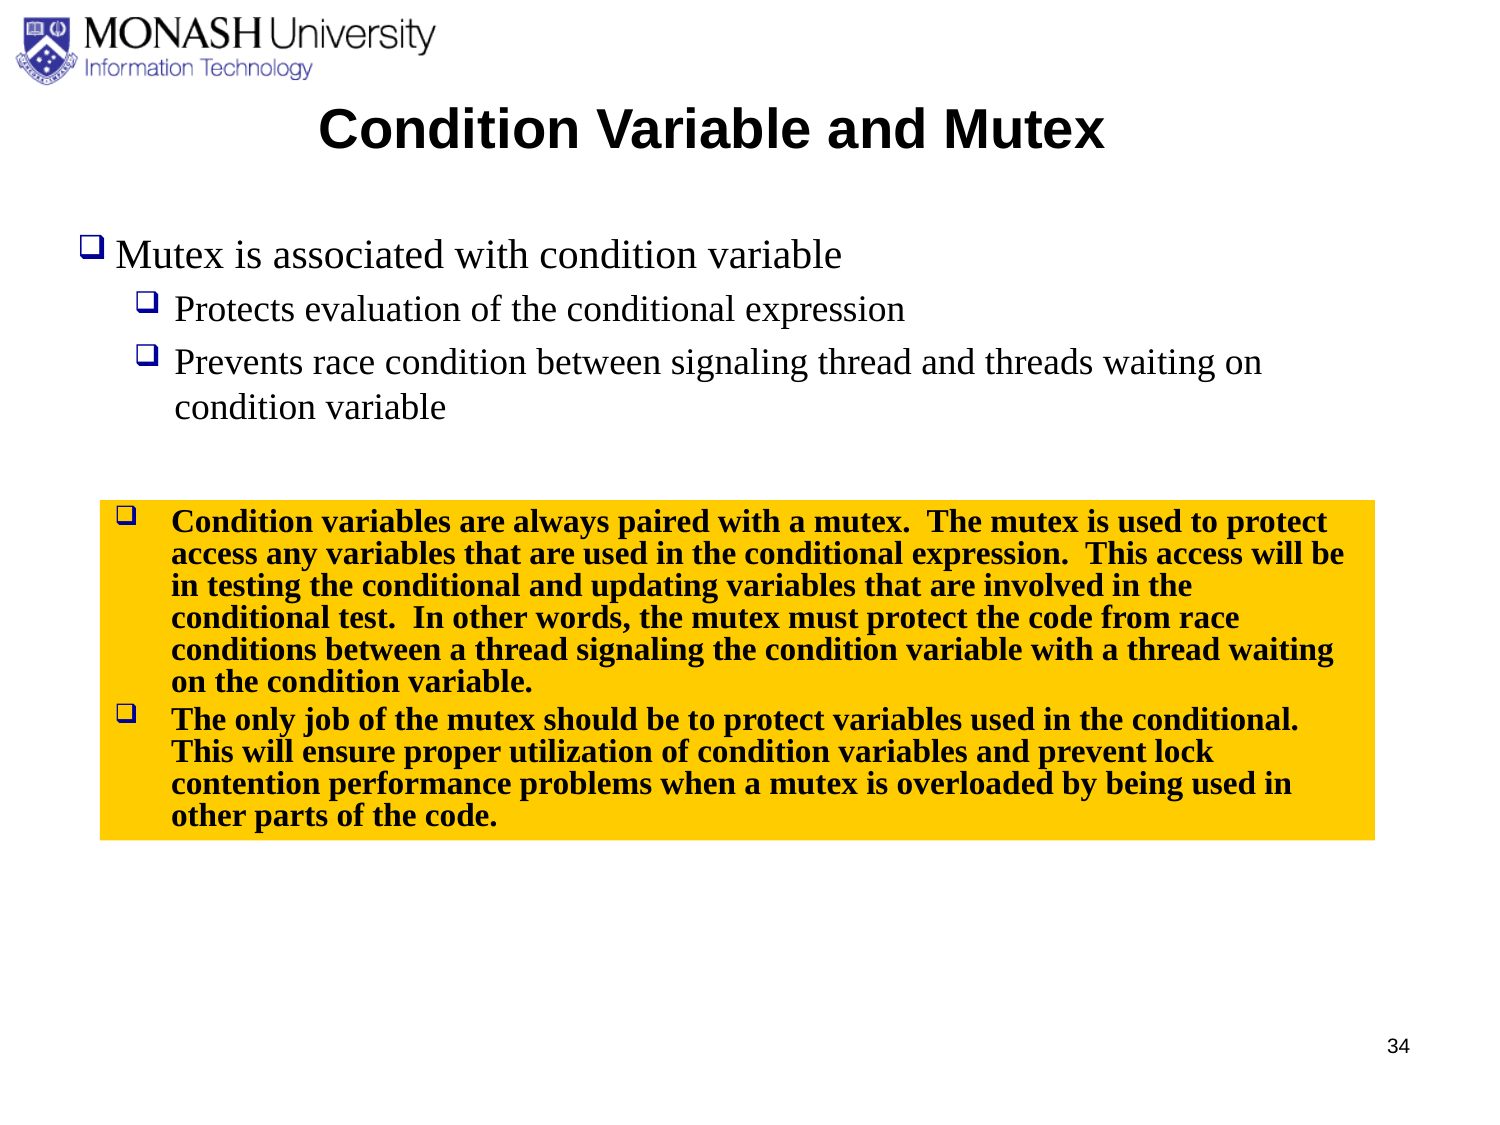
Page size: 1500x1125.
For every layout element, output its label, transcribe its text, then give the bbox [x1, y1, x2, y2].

list Mutex is associated with condition variable Protects evaluation of the conditional expression Prevents race condition between signaling thread and threads waiting on condition variable [62, 219, 1375, 457]
text_box Condition variables are always paired with a mutex. The mutex is used to protect access any variables that are used in the conditional expression. This access will be in testing the conditional and updating variables that are involved in the conditional test. In other words, the mutex must protect the code from race conditions between a thread signaling the condition variable with a thread waiting on the condition variable. The only job of the mutex should be to protect variables used in the conditional. This will ensure proper utilization of condition variables and prevent lock contention performance problems when a mutex is overloaded by being used in other parts of the code. [99, 500, 1375, 841]
title Condition Variable and Mutex [249, 86, 1175, 167]
picture [0, 0, 438, 101]
slide_number 34 [1112, 1024, 1426, 1101]
